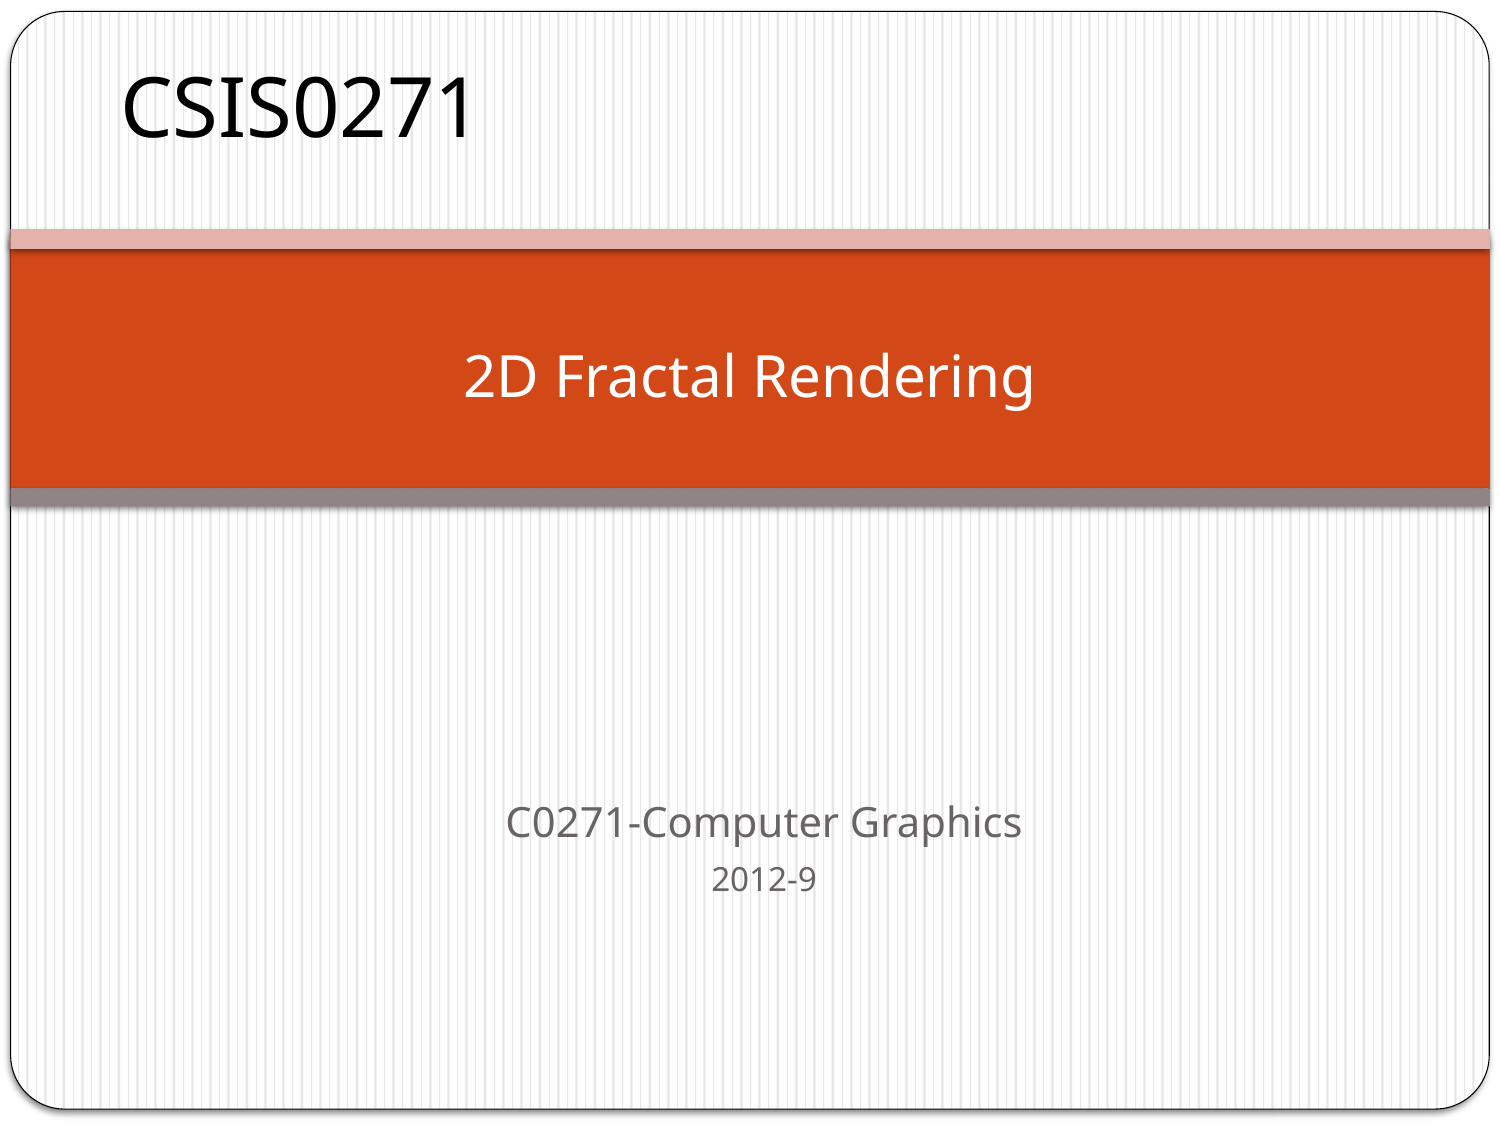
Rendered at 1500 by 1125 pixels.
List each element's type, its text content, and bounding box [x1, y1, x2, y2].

title 2D Fractal Rendering [187, 246, 1313, 510]
text_box CSIS0271 [105, 46, 539, 162]
subtitle C0271-Computer Graphics 2012-9 [257, 726, 1271, 952]
